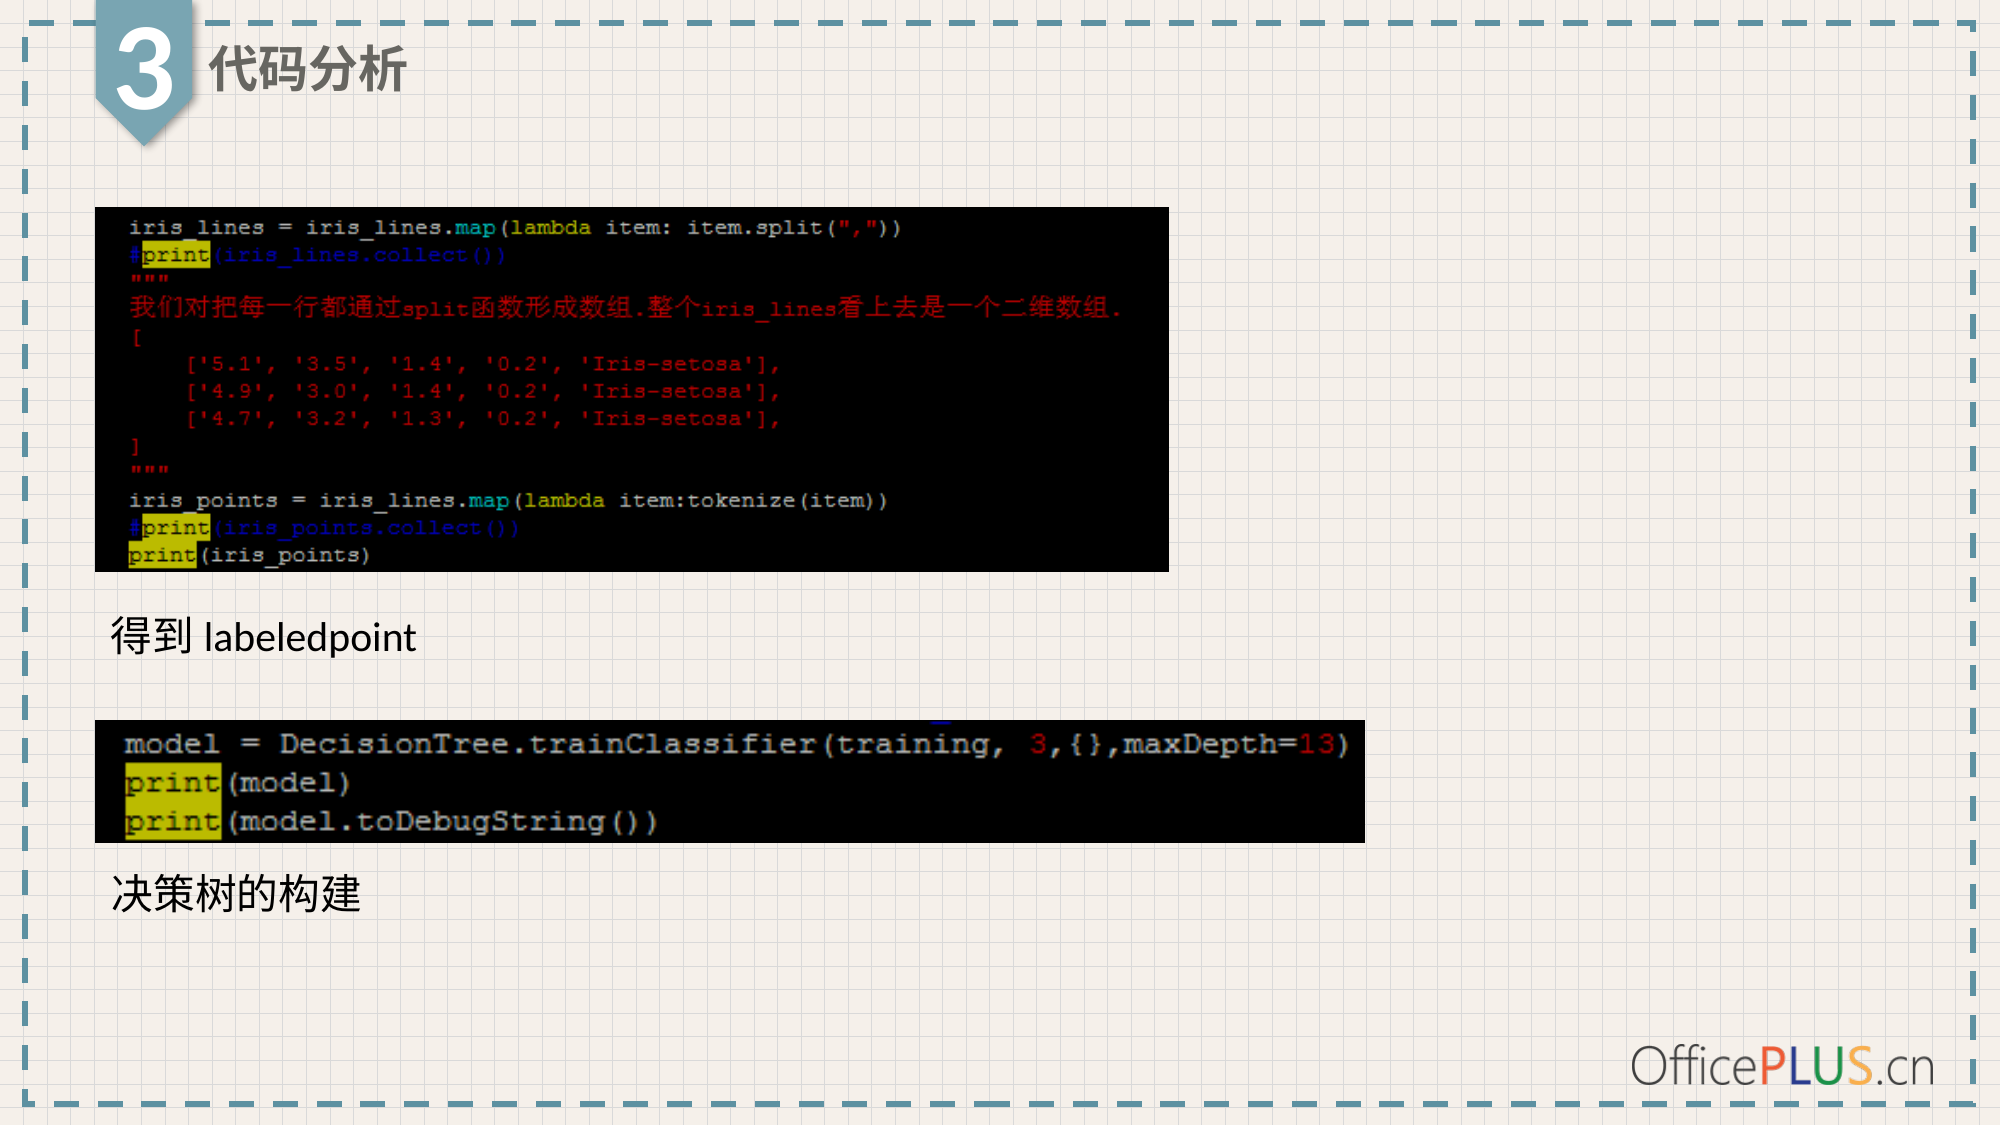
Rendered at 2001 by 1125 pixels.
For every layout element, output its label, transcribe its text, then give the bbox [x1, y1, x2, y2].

text_box 决策树的构建 [96, 860, 378, 926]
picture [95, 720, 1365, 843]
picture [95, 207, 1170, 572]
text_box 得到labeledpoint [95, 602, 621, 668]
picture [1632, 1044, 1933, 1085]
text_box 3 [97, 0, 191, 142]
text_box [138, 142, 150, 148]
text_box 代码分析 [200, 30, 424, 105]
